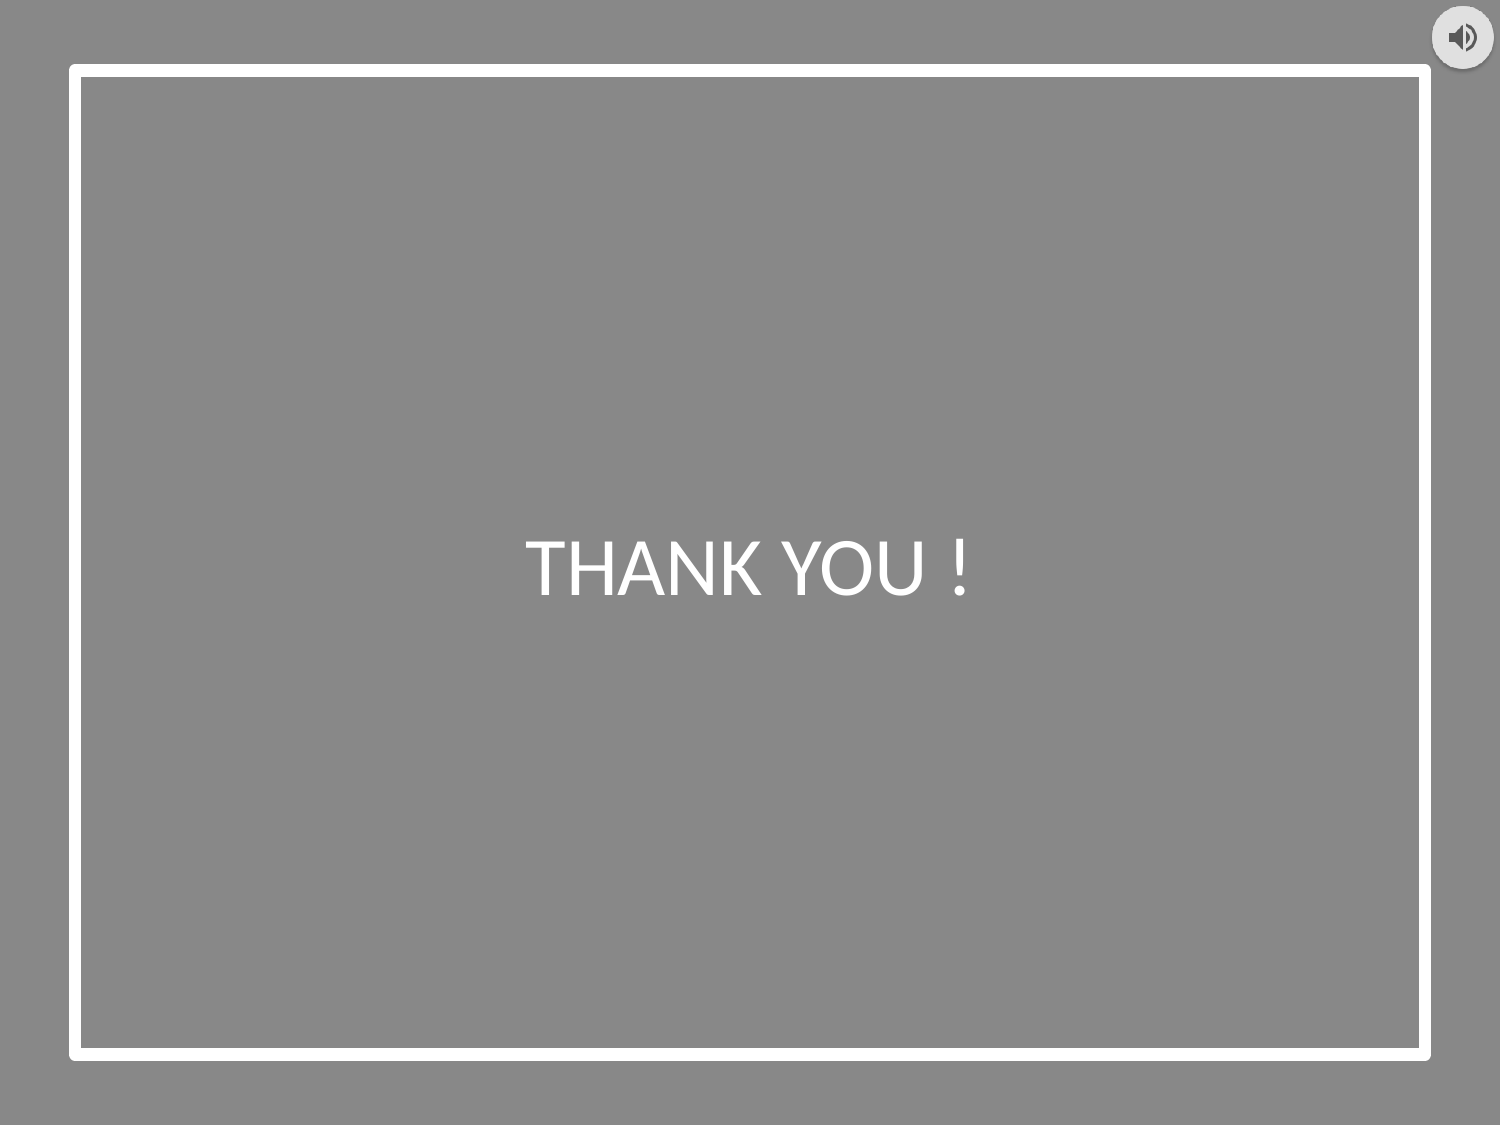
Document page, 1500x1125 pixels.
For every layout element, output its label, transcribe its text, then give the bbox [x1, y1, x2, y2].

picture [1424, 0, 1500, 76]
text_box [646, 233, 1475, 310]
list [75, 45, 1425, 149]
title THANK YOU ! [75, 149, 1425, 1055]
